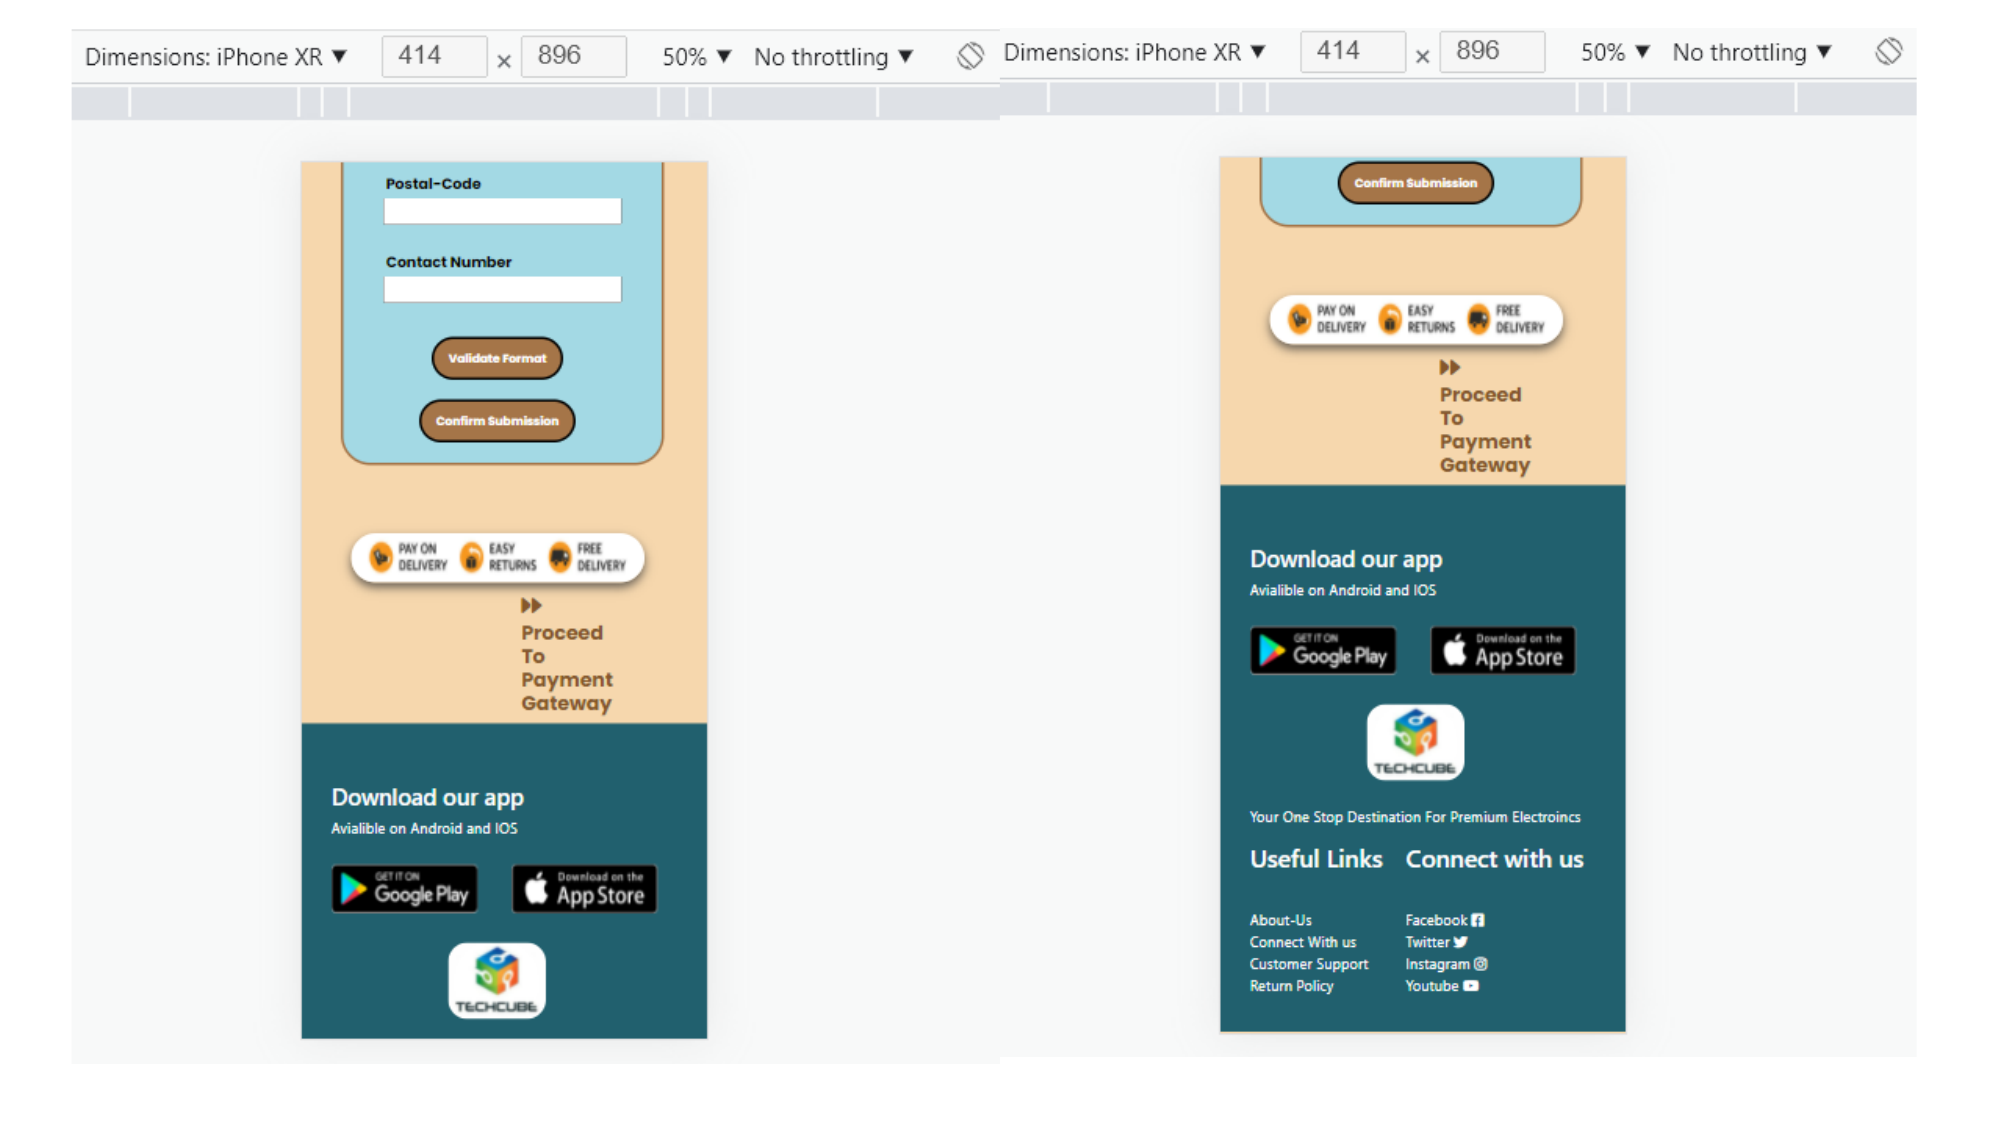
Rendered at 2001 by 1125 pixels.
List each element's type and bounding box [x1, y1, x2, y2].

picture [71, 28, 1917, 1064]
